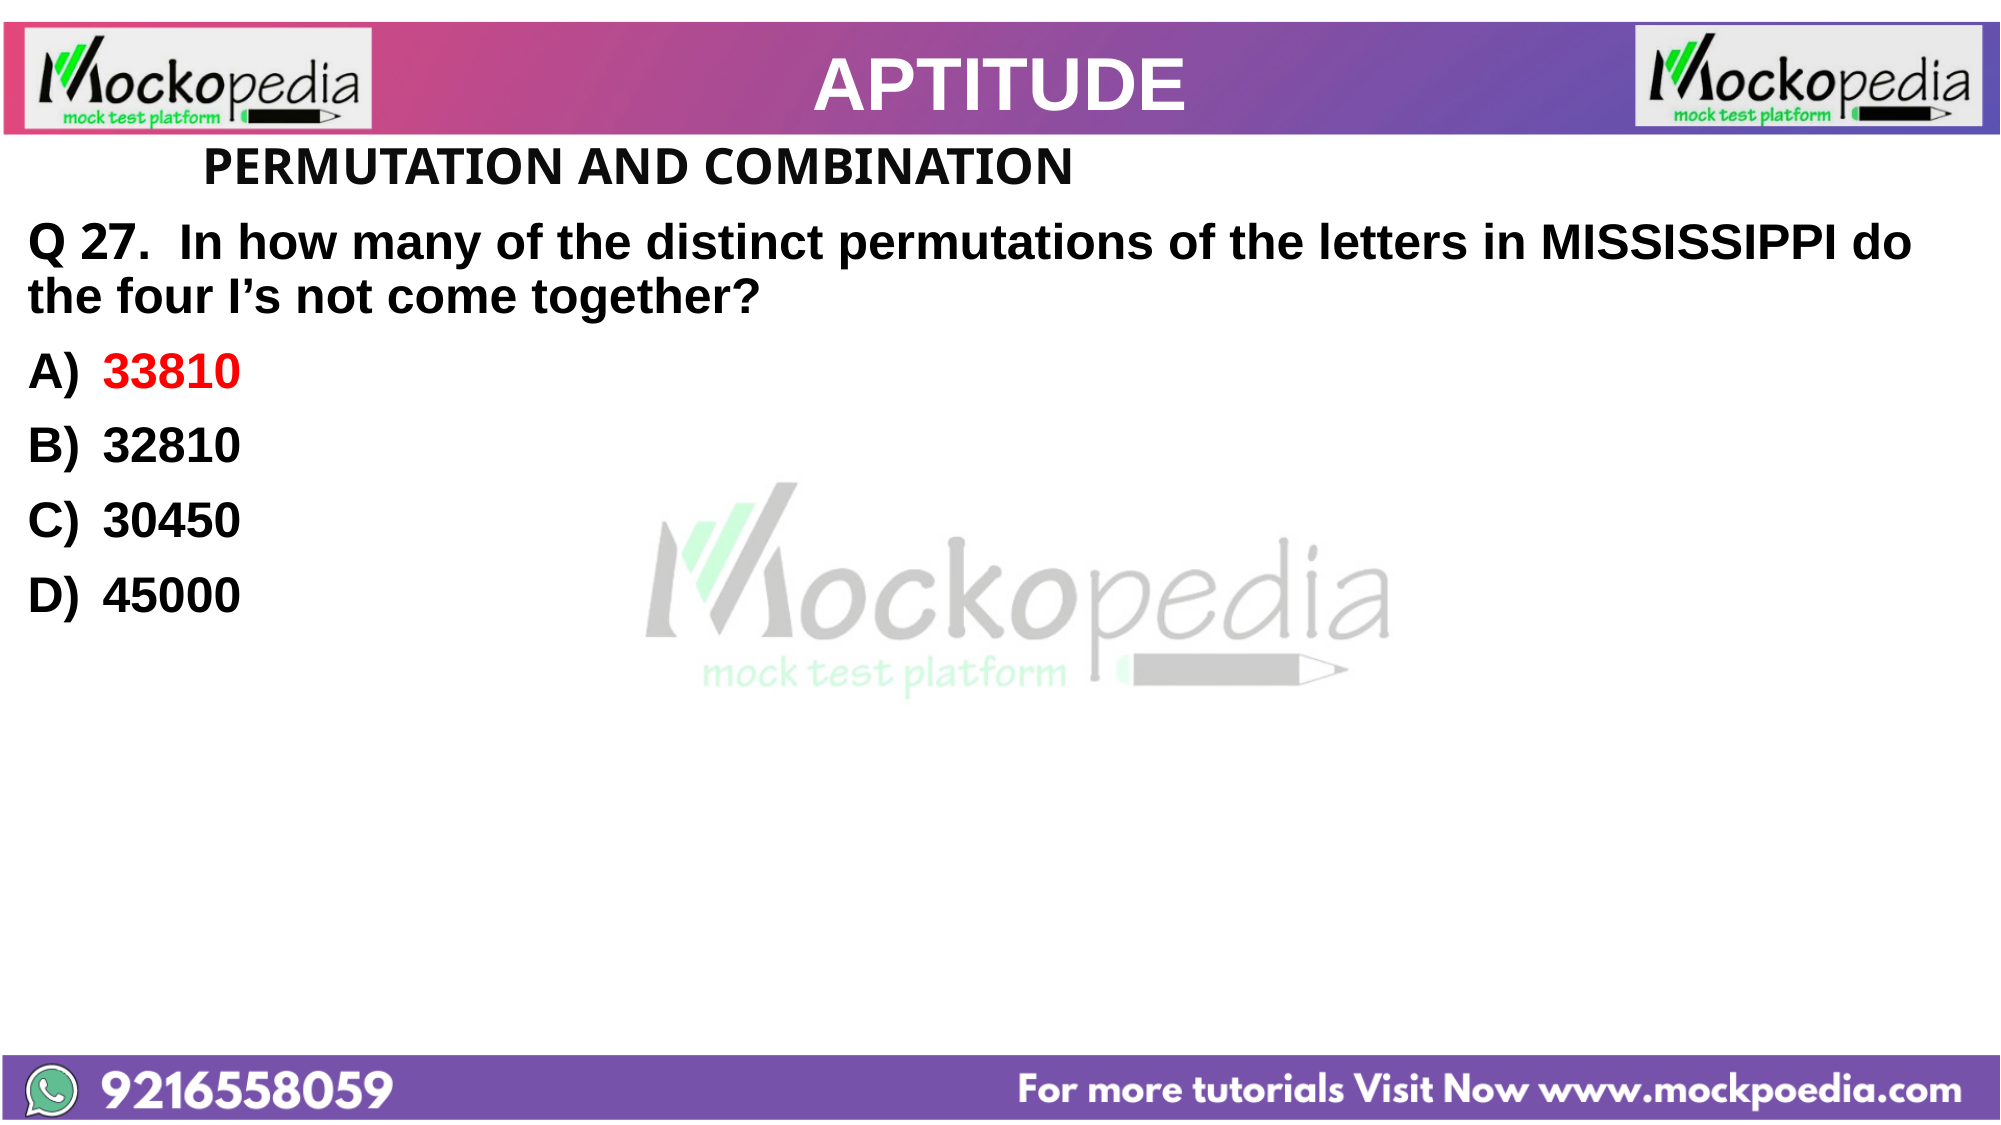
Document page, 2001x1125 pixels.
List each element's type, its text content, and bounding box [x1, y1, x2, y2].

picture [0, 0, 2000, 1125]
title APTITUDE [41, 31, 1959, 133]
list PERMUTATION AND COMBINATION Q 27. In how many of the distinct permutations of the letters in MISSISSIPPI do the four I’s not come together? 33810 32810 30450 45000 [0, 133, 1959, 1053]
